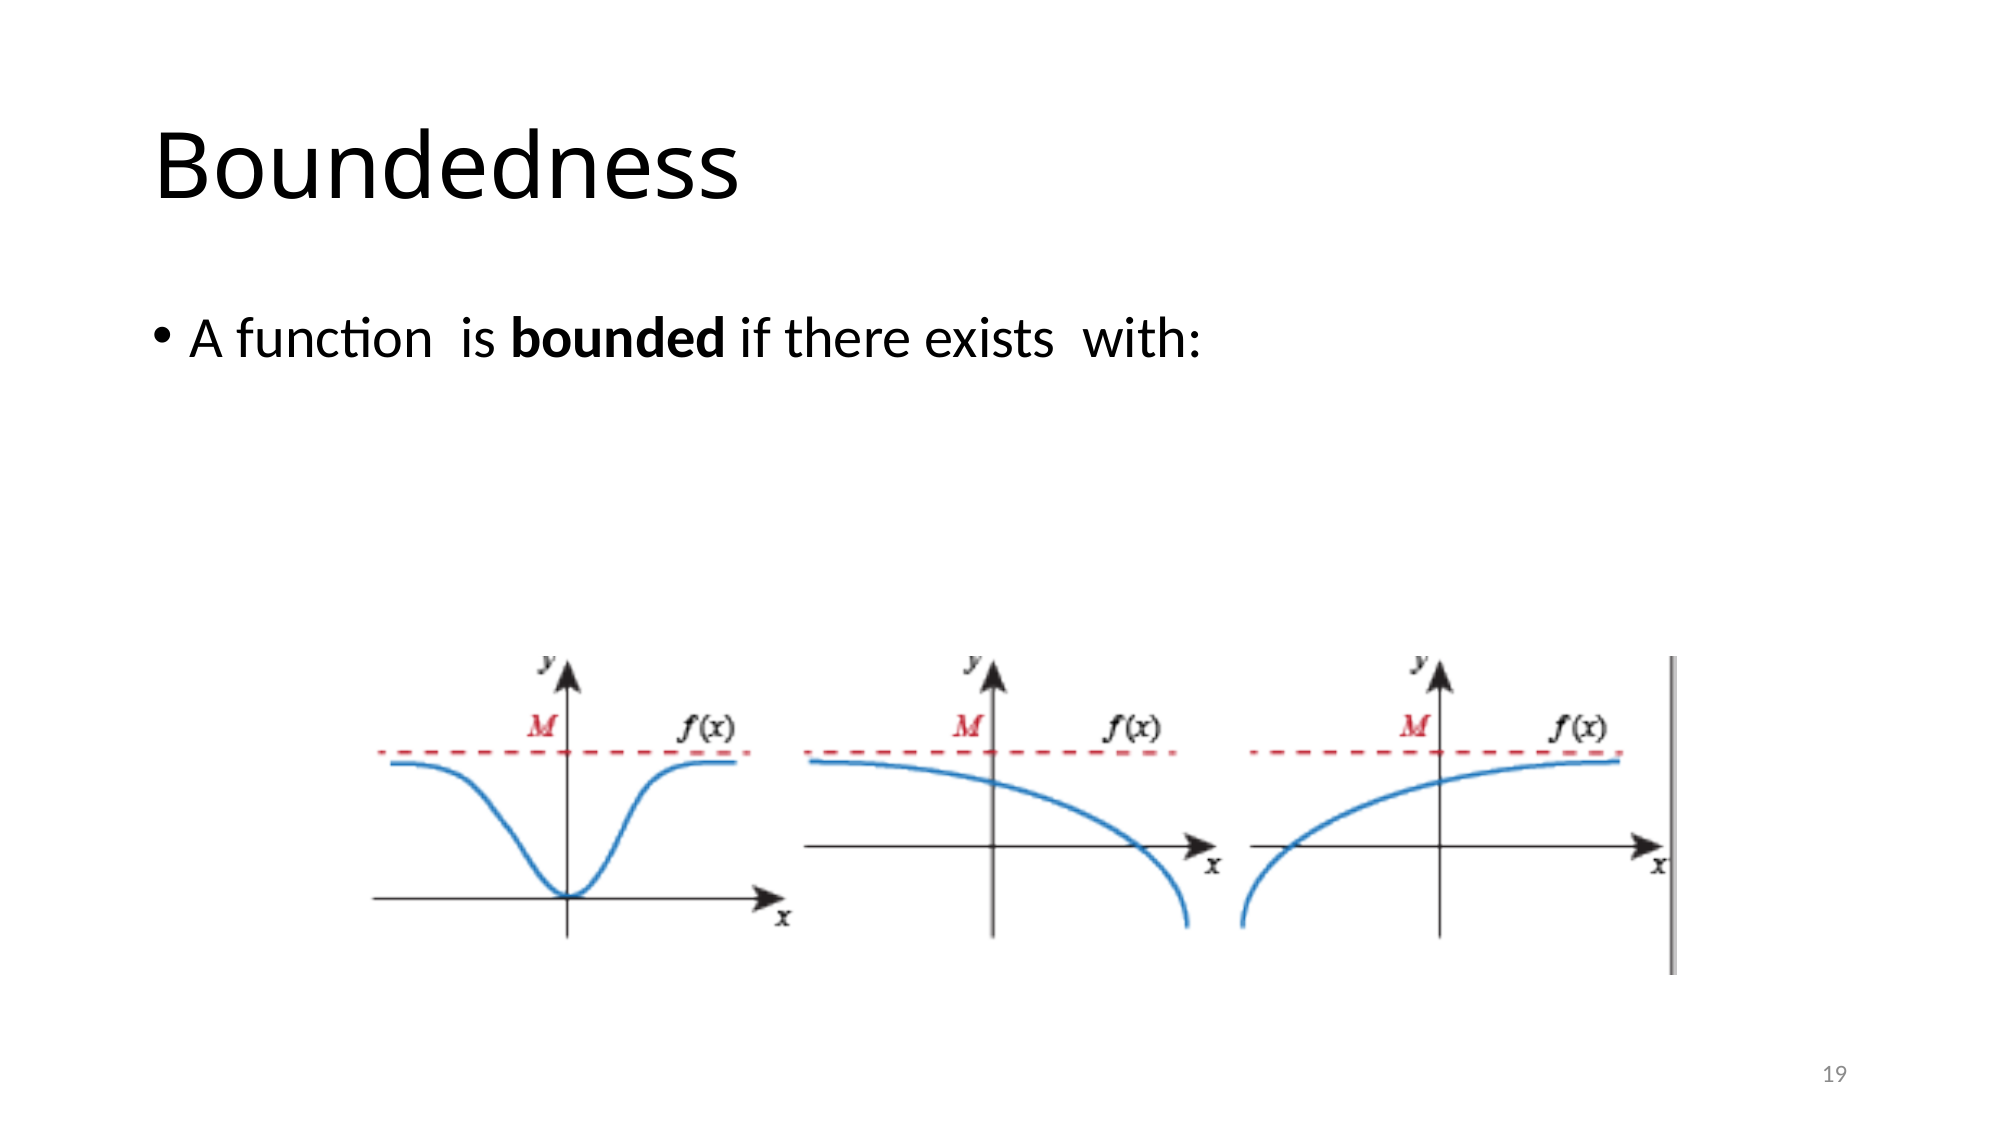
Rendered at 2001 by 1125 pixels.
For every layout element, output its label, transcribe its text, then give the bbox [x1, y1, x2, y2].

title Boundedness [137, 59, 1863, 278]
slide_number 19 [1412, 1042, 1863, 1103]
picture [323, 656, 1677, 975]
